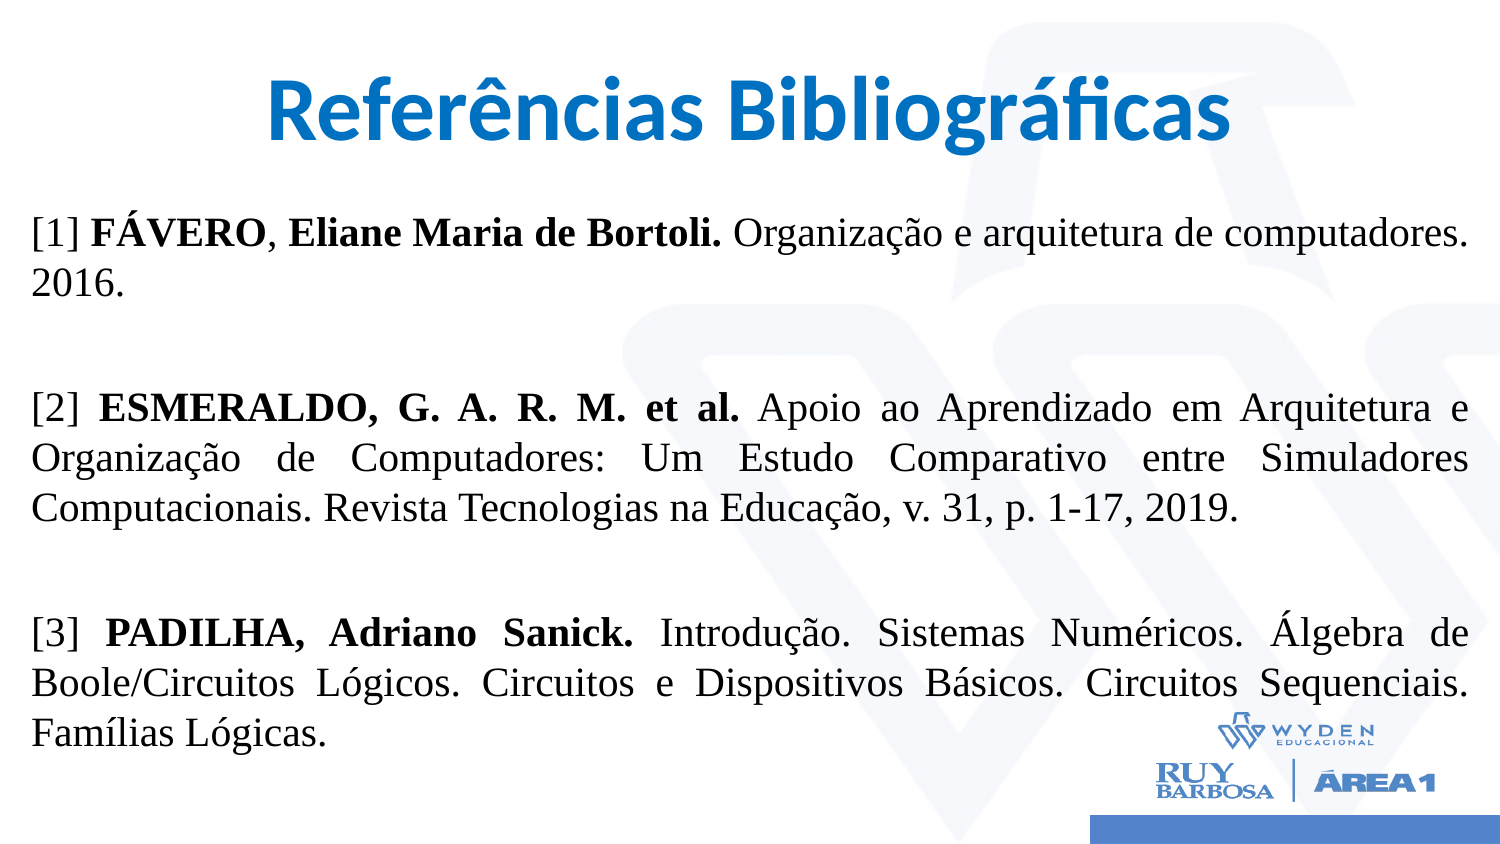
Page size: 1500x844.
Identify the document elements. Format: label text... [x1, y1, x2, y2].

title Referências Bibliográficas [74, 33, 1426, 175]
list [1] FÁVERO, Eliane Maria de Bortoli. Organização e arquitetura de computadores. 2016. [2] ESMERALDO, G. A. R. M. et al. Apoio ao Aprendizado em Arquitetura e Organização de Computadores: Um Estudo Comparativo entre Simuladores Computacionais. Revista Tecnologias na Educação, v. 31, p. 1-17, 2019. [3] PADILHA, Adriano Sanick. Introdução. Sistemas Numéricos. Álgebra de Boole/Circuitos Lógicos. Circuitos e Dispositivos Básicos. Circuitos Sequenciais. Famílias Lógicas. [22, 196, 1479, 755]
picture [0, 0, 1500, 844]
